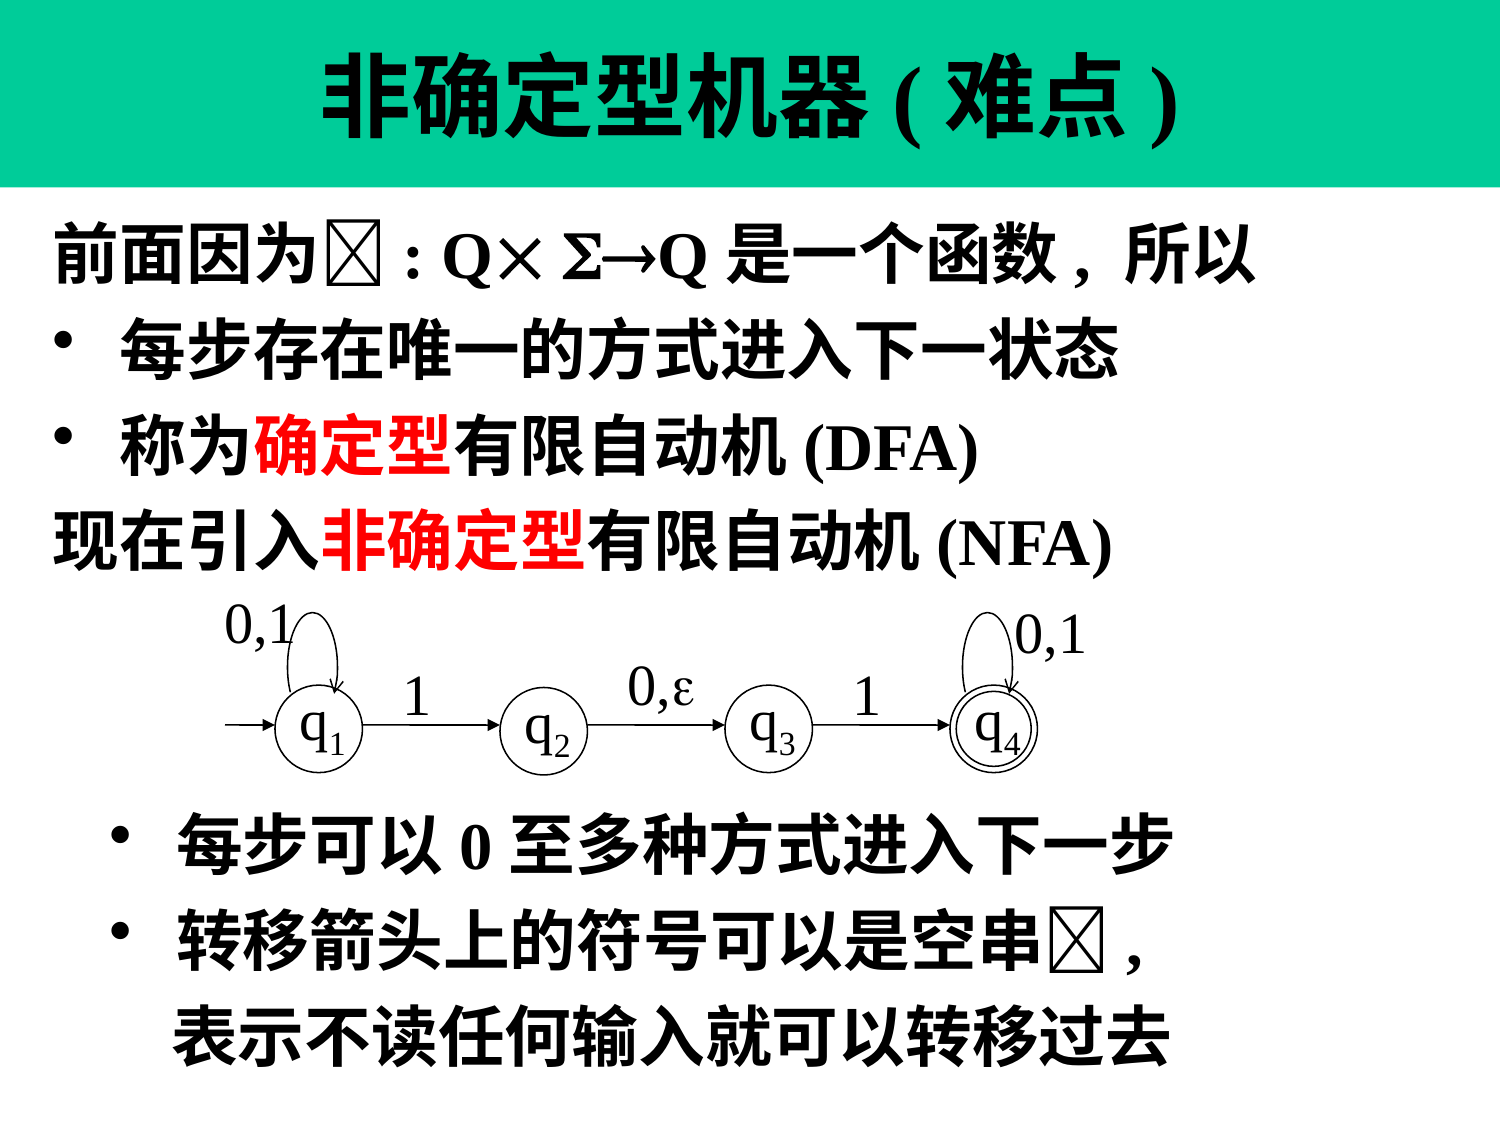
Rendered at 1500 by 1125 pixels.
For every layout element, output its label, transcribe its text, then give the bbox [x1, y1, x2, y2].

title 非确定型机器(难点) [0, 0, 1500, 188]
text_box 每步可以0至多种方式进入下一步 转移箭头上的符号可以是空串, 表示不读任何输入就可以转移过去 [94, 779, 1203, 1083]
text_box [209, 577, 1104, 776]
text_box 前面因为: Q Q是一个函数, 所以 每步存在唯一的方式进入下一状态 称为确定型有限自动机(DFA) 现在引入非确定型有限自动机(NFA) [38, 188, 1288, 587]
